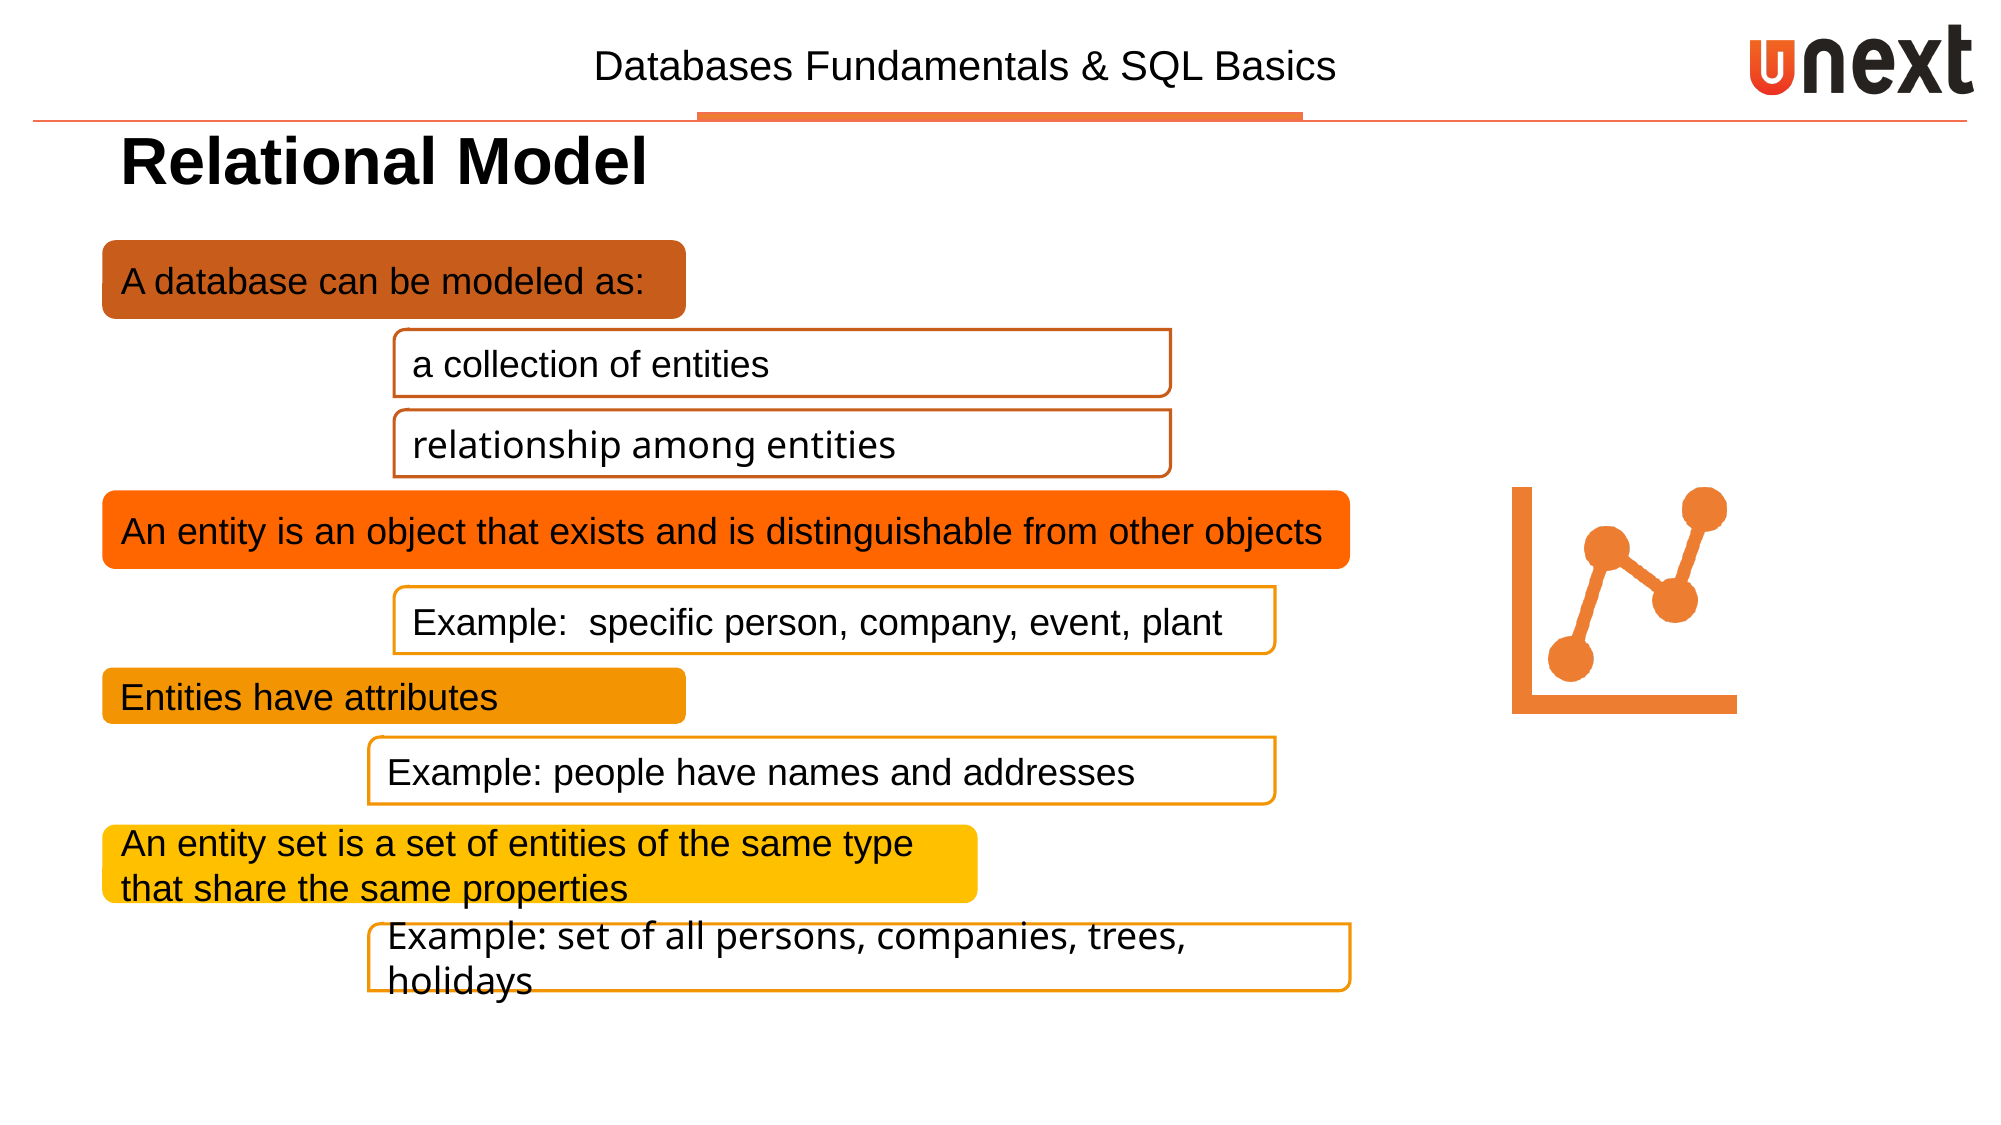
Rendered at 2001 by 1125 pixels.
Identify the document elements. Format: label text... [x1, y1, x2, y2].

text_box a collection of entities [393, 328, 1172, 398]
text_box An entity set is a set of entities of the same type that share the same properties [101, 823, 979, 905]
text_box Relational Model [105, 119, 1953, 237]
text_box Example: set of all persons, companies, trees, holidays [367, 922, 1352, 992]
text_box Example: specific person, company, event, plant [393, 585, 1276, 655]
text_box Entities have attributes [101, 666, 687, 725]
text_box An entity is an object that exists and is distinguishable from other objects [101, 489, 1352, 571]
picture [1466, 444, 1779, 756]
text_box Example: people have names and addresses [367, 735, 1277, 806]
picture [1734, 12, 1989, 110]
text_box A database can be modeled as: [101, 239, 687, 320]
text_box relationship among entities [393, 408, 1172, 478]
